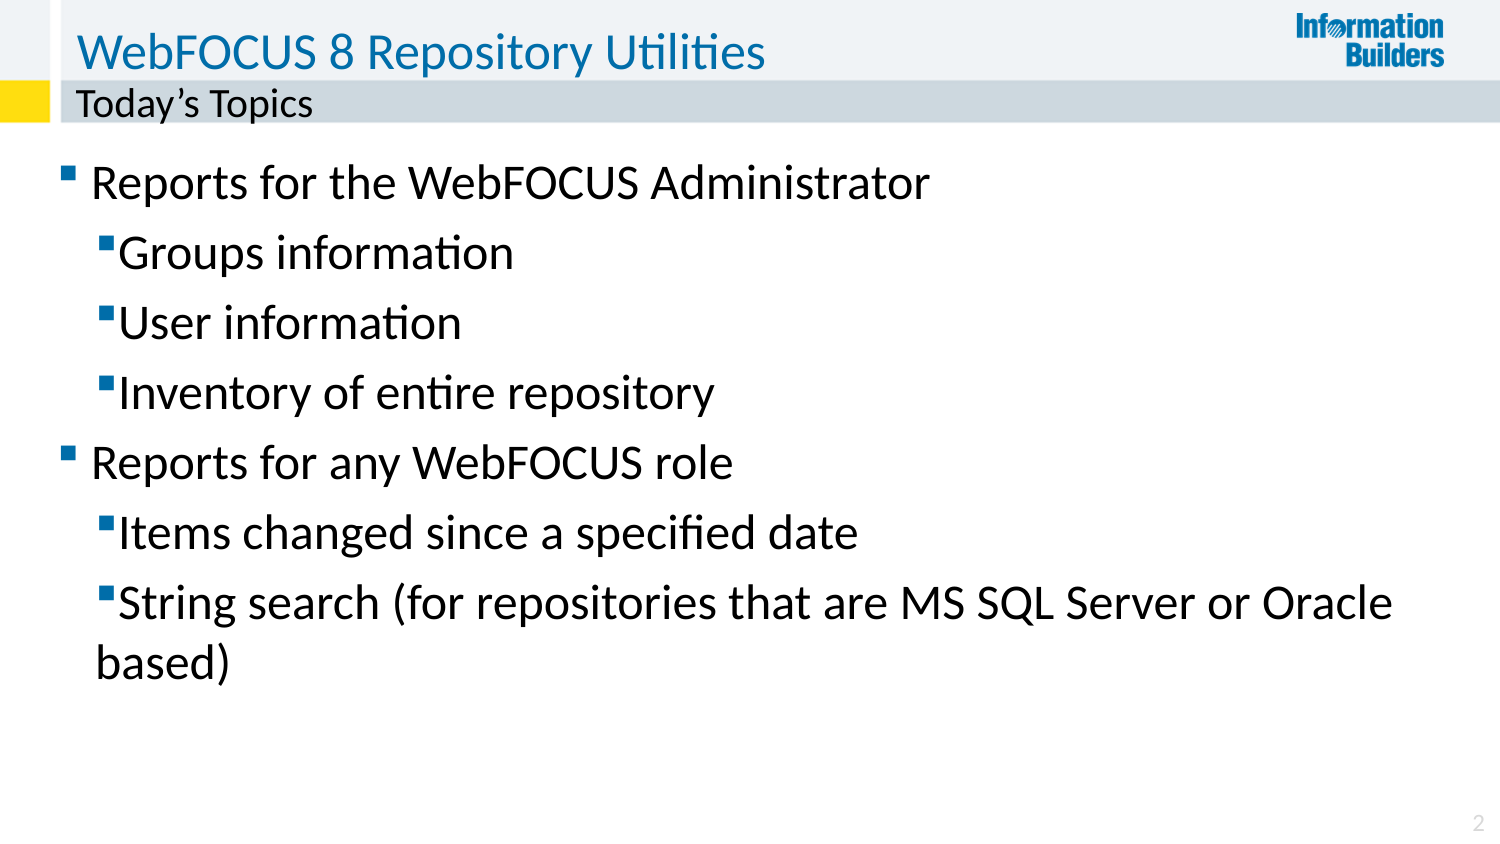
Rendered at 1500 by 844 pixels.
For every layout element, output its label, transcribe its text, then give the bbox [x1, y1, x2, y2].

list Today’s Topics [60, 79, 1482, 122]
title WebFOCUS 8 Repository Utilities [62, 23, 1272, 75]
slide_number 2 [1149, 798, 1500, 844]
list Reports for the WebFOCUS Administrator Groups information User information Inventory of entire repository Reports for any WebFOCUS role Items changed since a specified date String search (for repositories that are MS SQL Server or Oracle based) [42, 142, 1482, 802]
picture [0, 0, 1500, 844]
